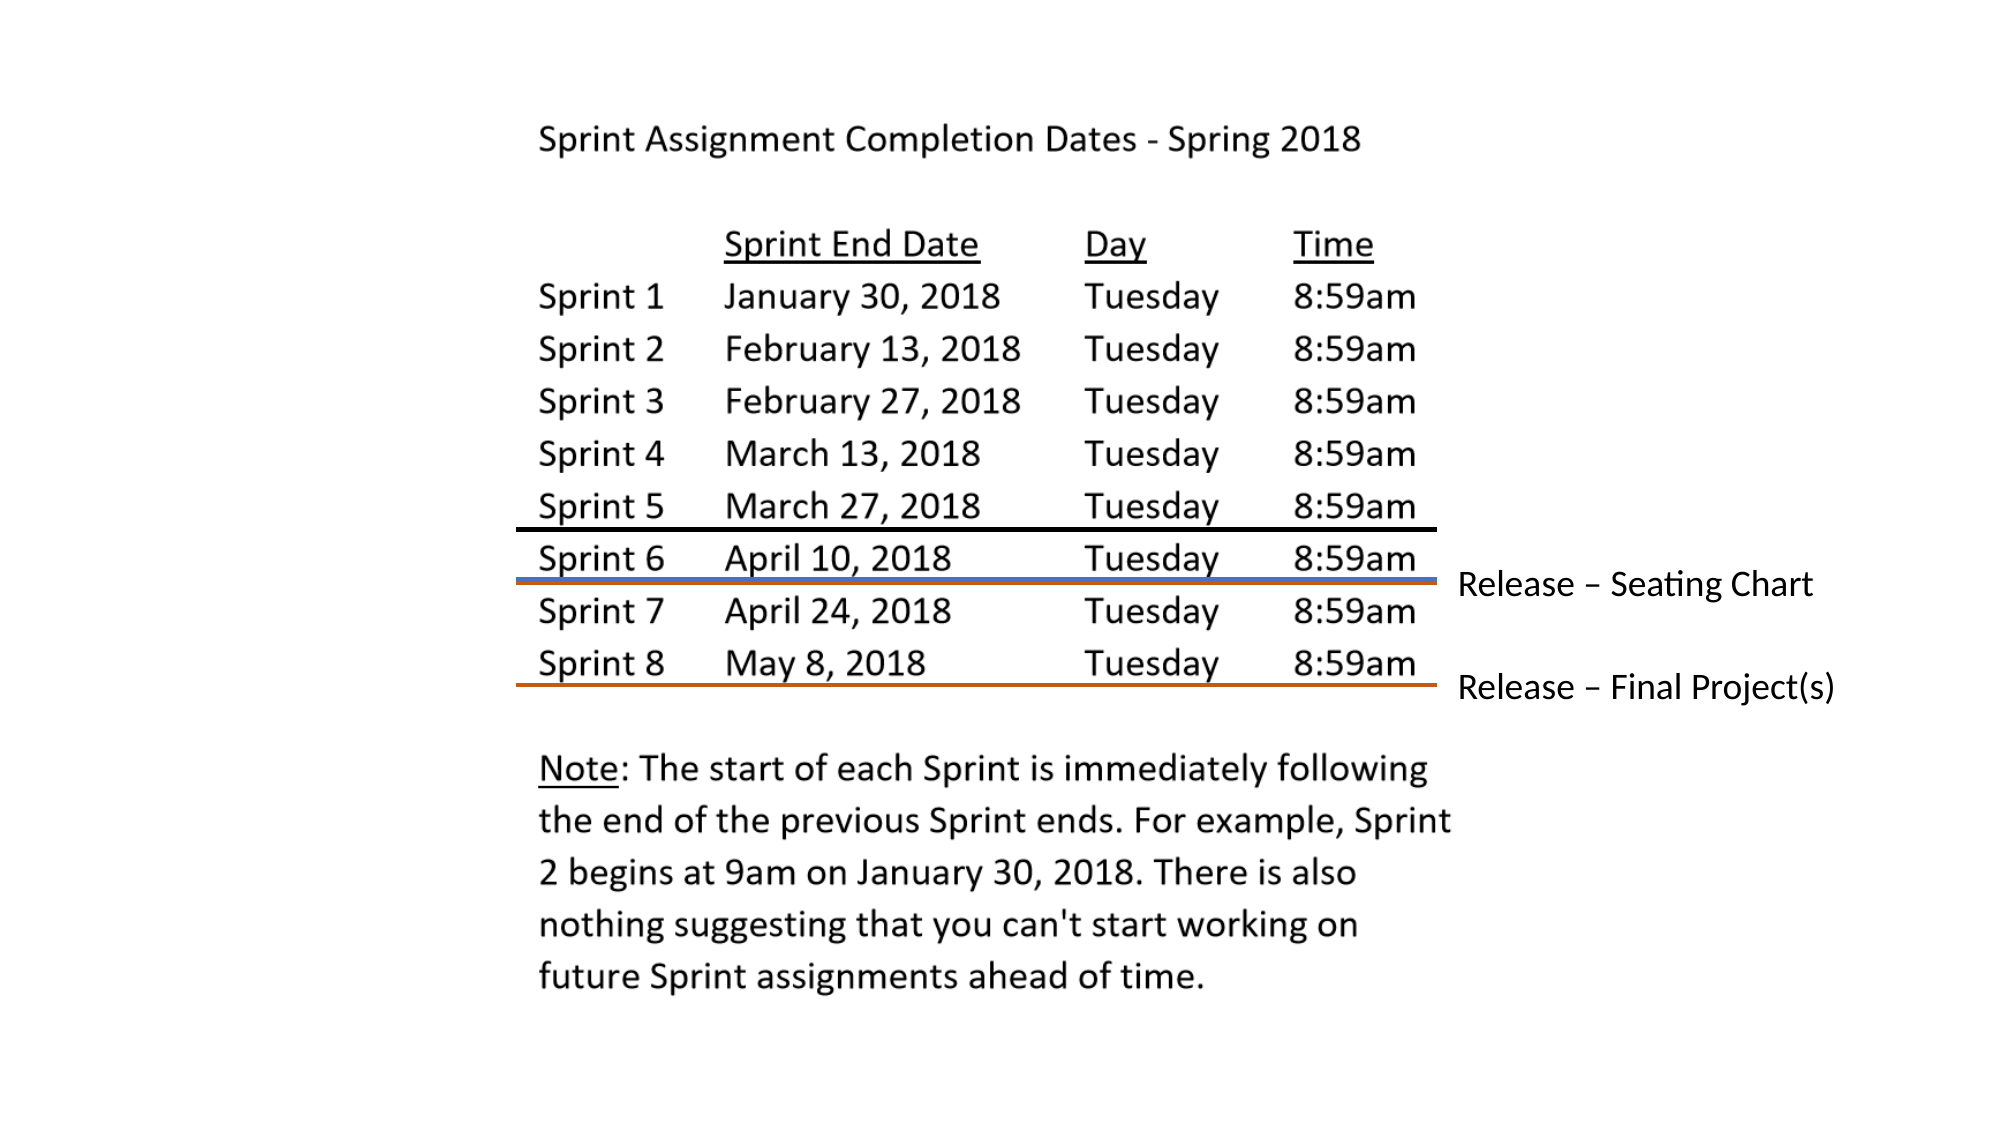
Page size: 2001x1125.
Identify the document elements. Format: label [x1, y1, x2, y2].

text_box [515, 551, 1836, 613]
picture [528, 115, 1471, 551]
picture [528, 716, 1471, 1010]
picture [528, 613, 1471, 654]
text_box [515, 654, 1858, 716]
